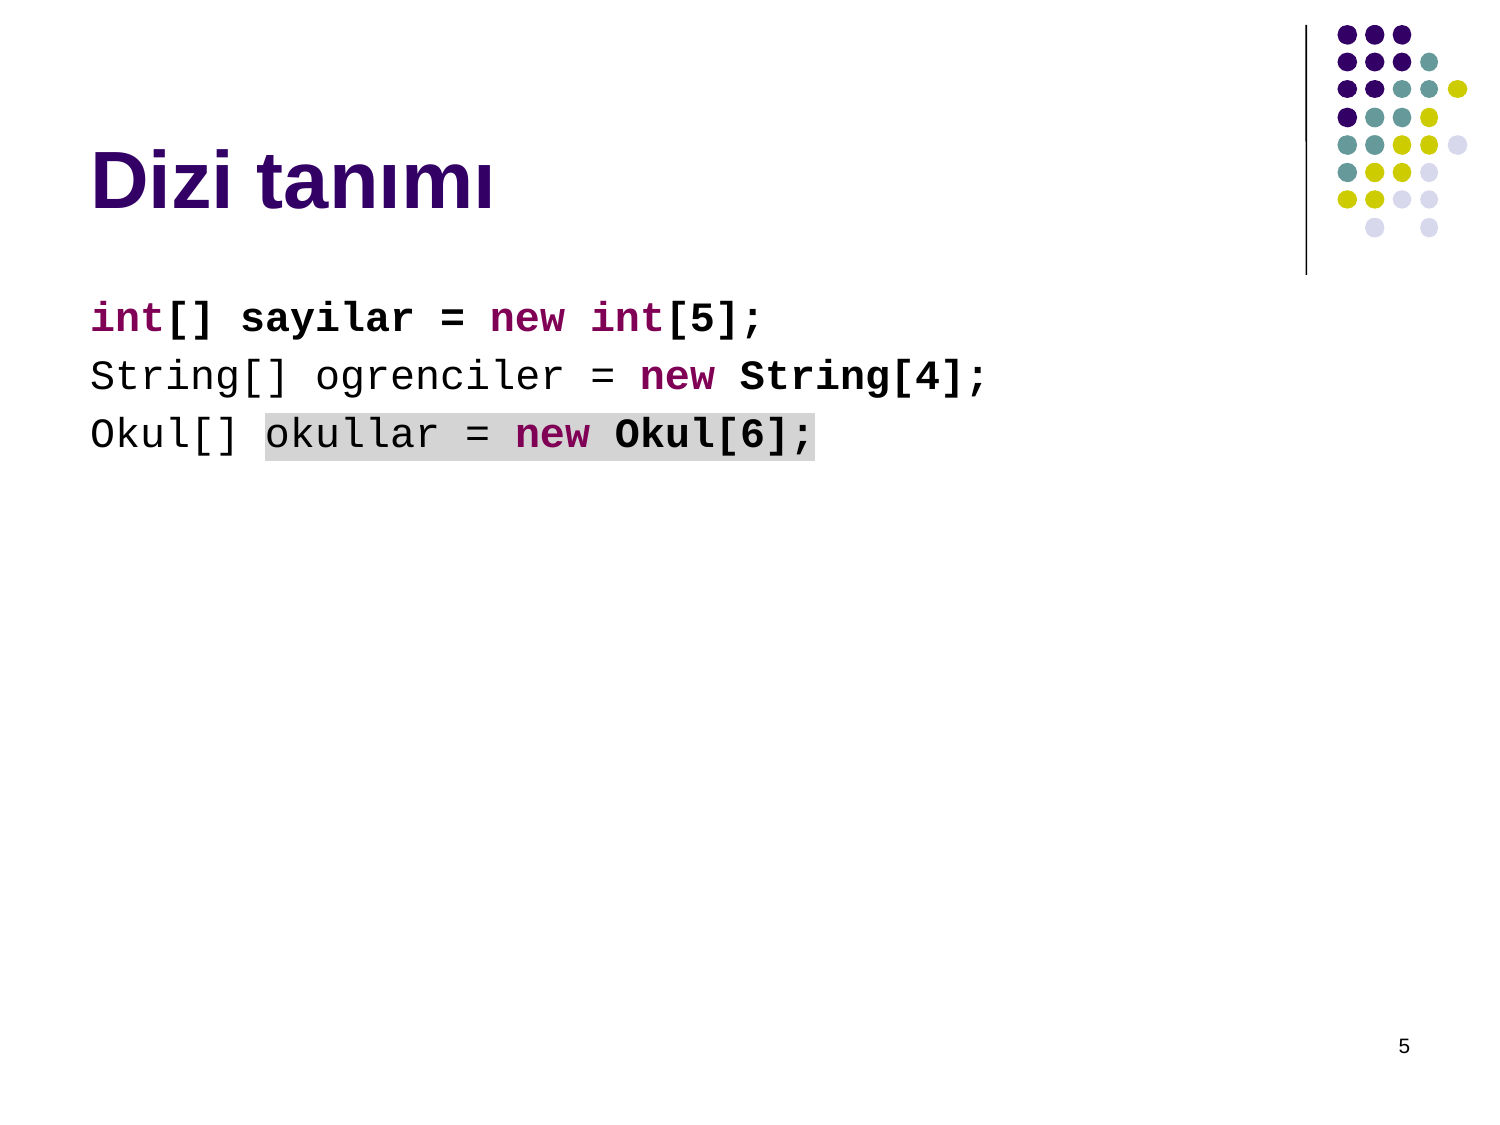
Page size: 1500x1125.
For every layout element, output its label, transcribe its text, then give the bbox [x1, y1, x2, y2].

title Dizi tanımı [75, 20, 1313, 233]
list int[] sayilar = new int[5]; String[] ogrenciler = new String[4]; Okul[] okullar = new Okul[6]; [75, 282, 1425, 1006]
slide_number 5 [1074, 1024, 1426, 1101]
